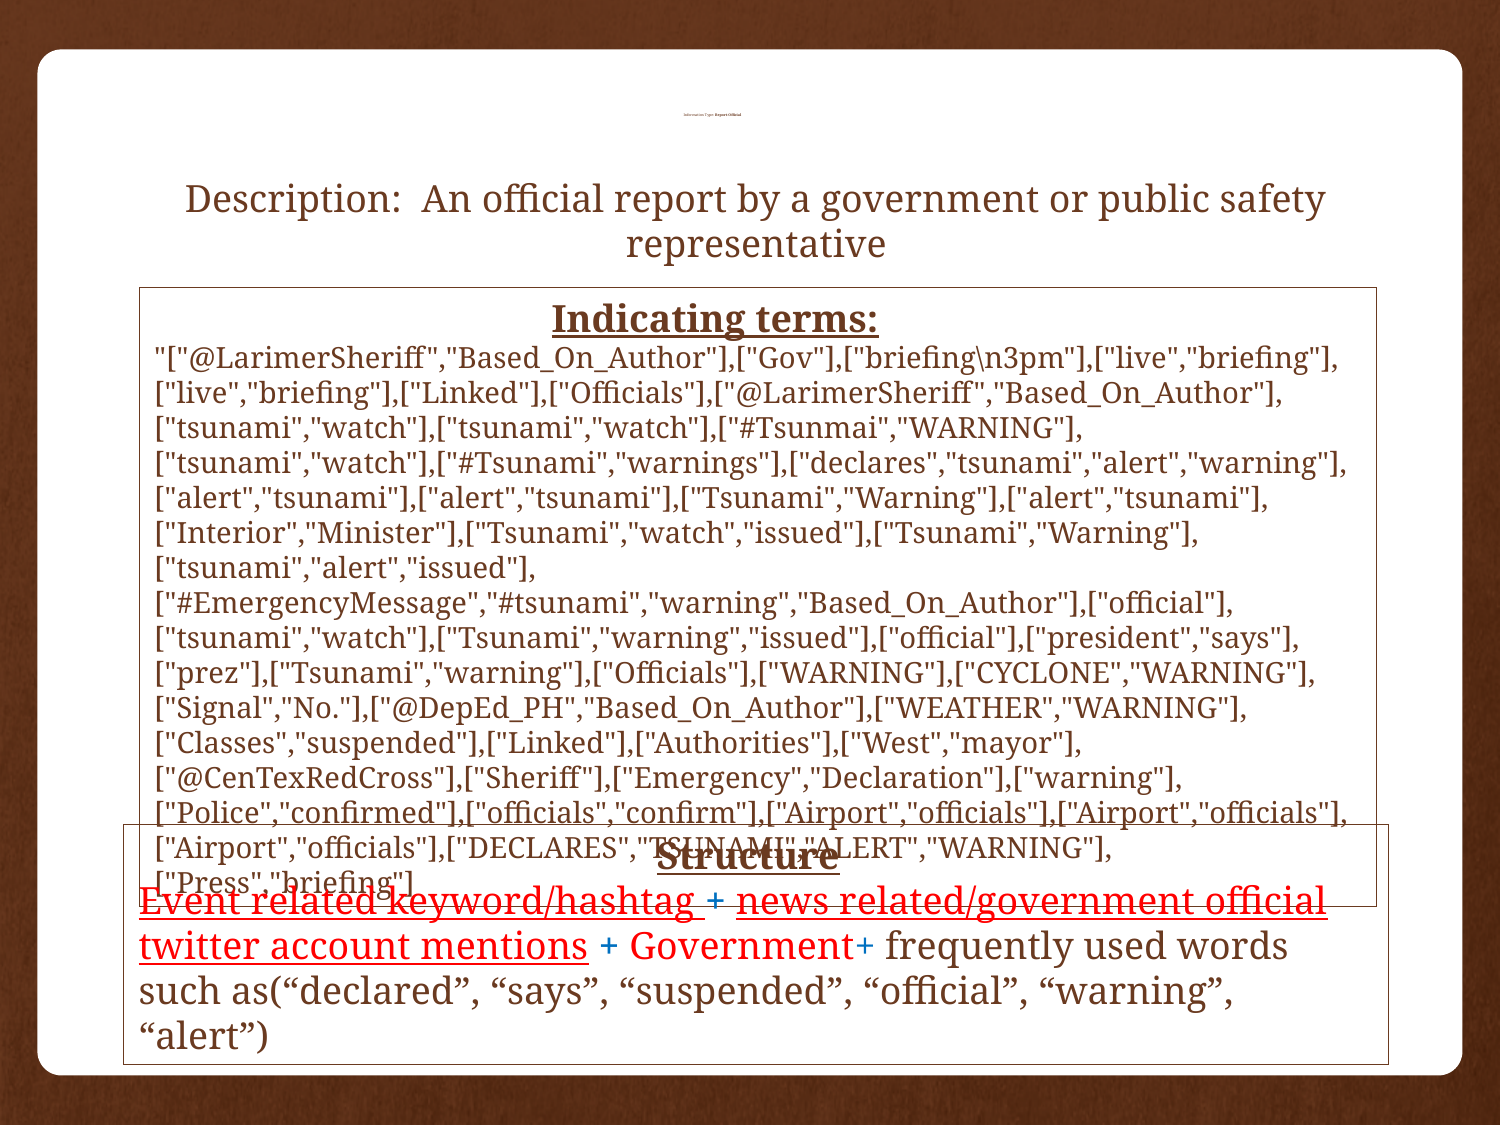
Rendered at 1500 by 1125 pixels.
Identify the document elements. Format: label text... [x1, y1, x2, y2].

text_box Description: An official report by a government or public safety representative [137, 167, 1375, 272]
title Information Type: Report-Official [249, 50, 1175, 125]
text_box Indicating terms: "["@LarimerSheriff","Based_On_Author"],["Gov"],["briefing\n3pm"],["live","briefing"],["live","briefing"],["Linked"],["Officials"],["@LarimerSheriff","Based_On_Author"],["tsunami","watch"],["tsunami","watch"],["#Tsunmai","WARNING"],["tsunami","watch"],["#Tsunami","warnings"],["declares","tsunami","alert","warning"],["alert","tsunami"],["alert","tsunami"],["Tsunami","Warning"],["alert","tsunami"],["Interior","Minister"],["Tsunami","watch","issued"],["Tsunami","Warning"],["tsunami","alert","issued"],["#EmergencyMessage","#tsunami","warning","Based_On_Author"],["official"],["tsunami","watch"],["Tsunami","warning","issued"],["official"],["president","says"],["prez"],["Tsunami","warning"],["Officials"],["WARNING"],["CYCLONE","WARNING"],["Signal","No."],["@DepEd_PH","Based_On_Author"],["WEATHER","WARNING"],["Classes","suspended"],["Linked"],["Authorities"],["West","mayor"],["@CenTexRedCross"],["Sheriff"],["Emergency","Declaration"],["warning"],["Police","confirmed"],["officials","confirm"],["Airport","officials"],["Airport","officials"],["Airport","officials"],["DECLARES","TSUNAMI","ALERT","WARNING"],["Press","briefing"] [139, 287, 1377, 824]
text_box Structure Event related keyword/hashtag + news related/government official twitter account mentions + Government+ frequently used words such as(“declared”, “says”, “suspended”, “official”, “warning”, “alert”) [123, 824, 1389, 1065]
